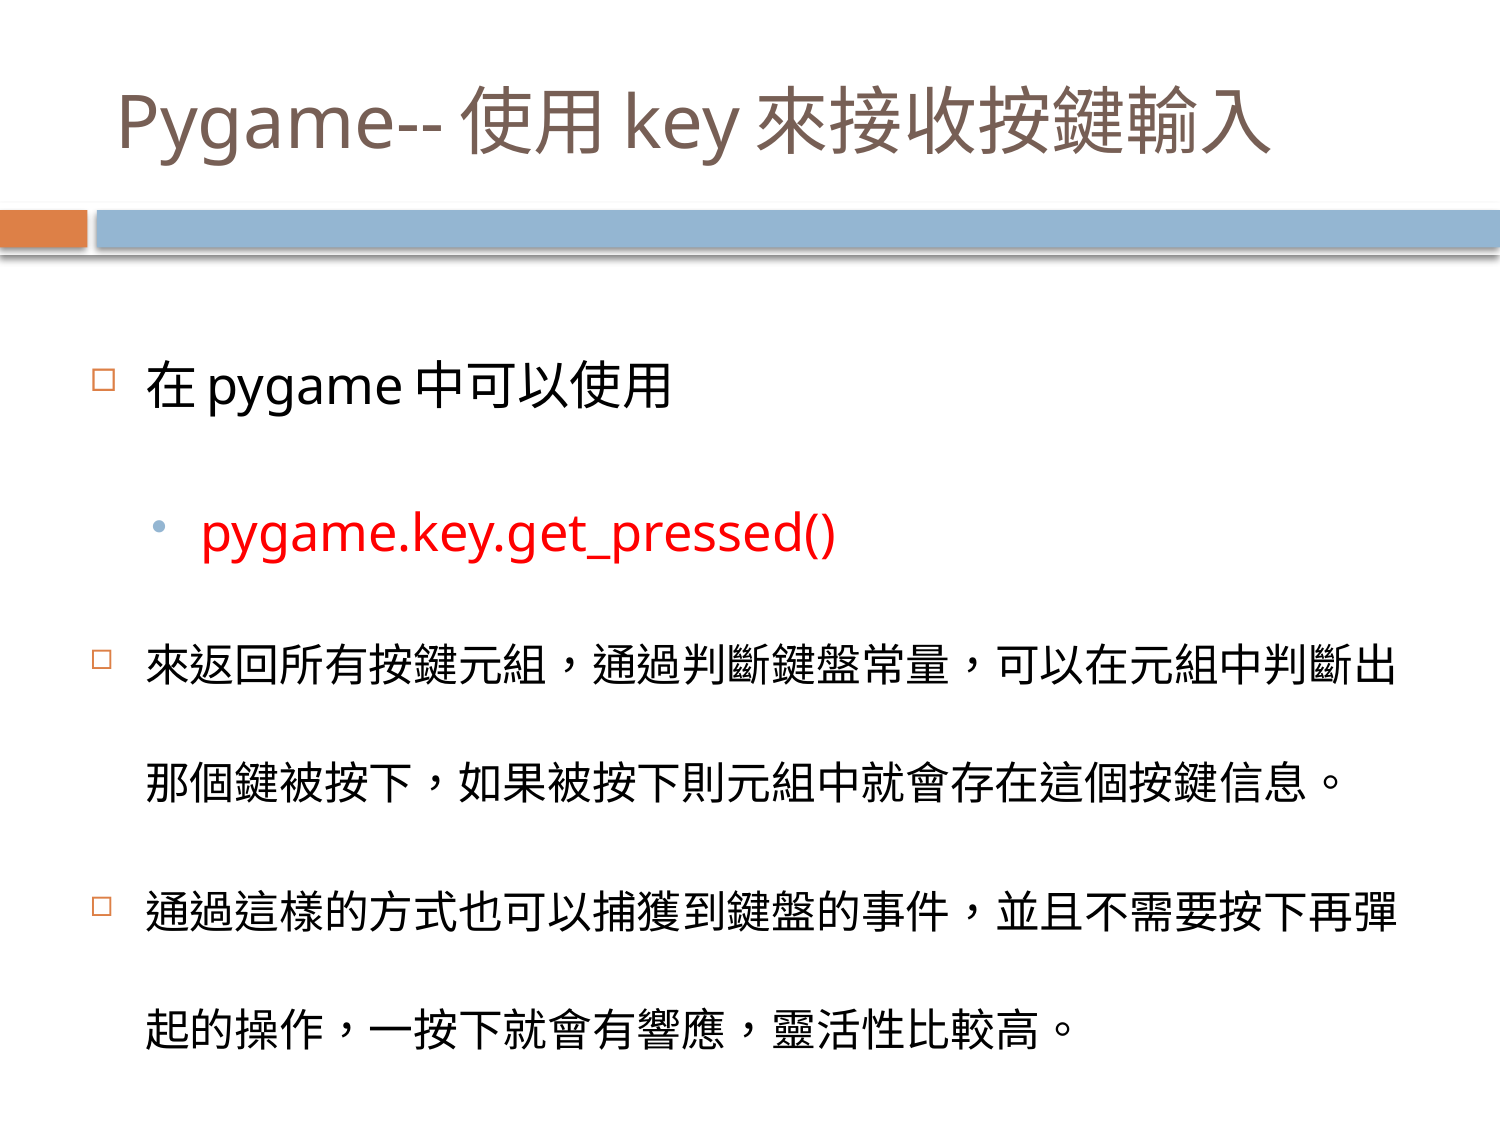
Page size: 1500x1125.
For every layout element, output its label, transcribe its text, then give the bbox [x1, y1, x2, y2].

title Pygame--使用key來接收按鍵輸入 [100, 37, 1438, 200]
list 在pygame中可以使用 pygame.key.get_pressed() 來返回所有按鍵元組，通過判斷鍵盤常量，可以在元組中判斷出那個鍵被按下，如果被按下則元組中就會存在這個按鍵信息。 通過這樣的方式也可以捕獲到鍵盤的事件，並且不需要按下再彈起的操作，一按下就會有響應，靈活性比較高。 [75, 270, 1425, 1071]
